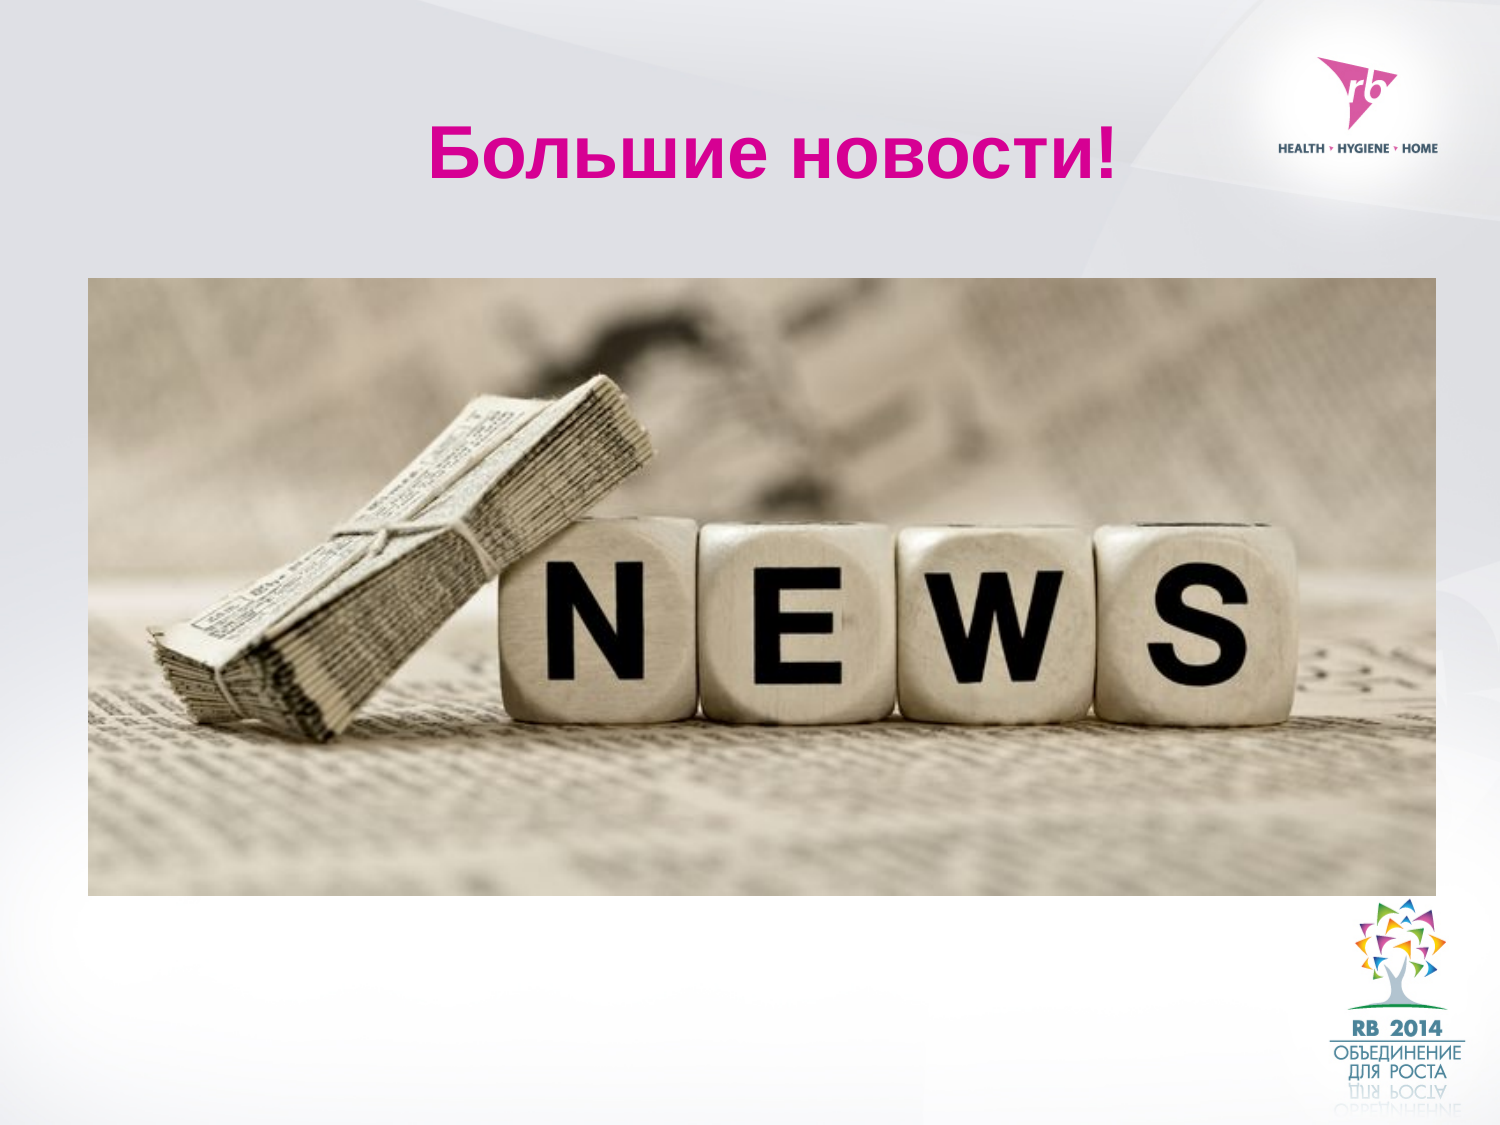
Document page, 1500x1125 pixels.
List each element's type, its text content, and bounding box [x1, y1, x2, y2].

picture [0, 0, 1500, 1125]
title Большие новости! [47, 66, 1500, 230]
